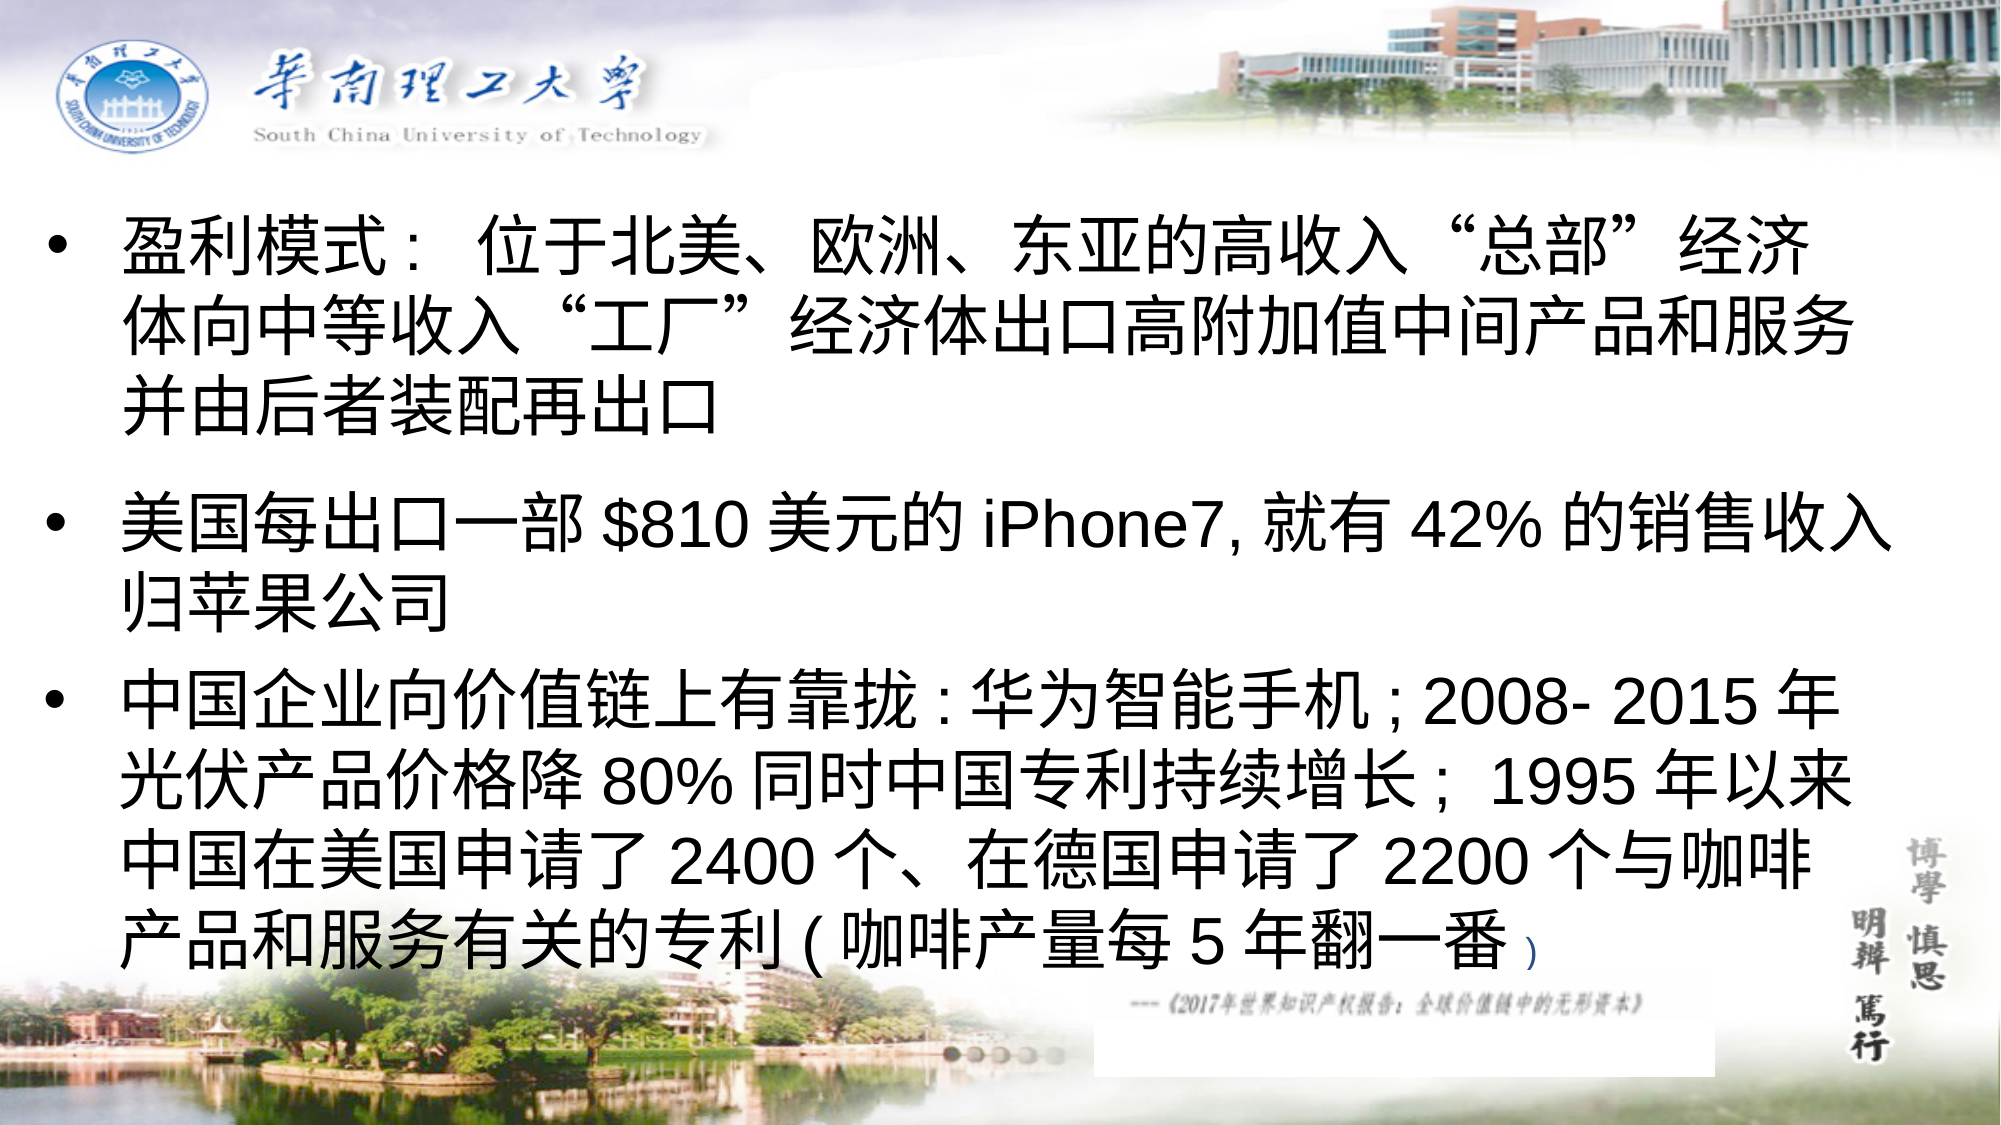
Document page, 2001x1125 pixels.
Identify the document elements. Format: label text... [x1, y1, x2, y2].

text_box 美国每出口一部$810美元的iPhone7,就有42%的销售收入归苹果公司 [29, 473, 1928, 649]
text_box 盈利模式: 位于北美、欧洲、东亚的高收入“总部”经济体向中等收入“工厂”经济体出口高附加值中间产品和服务并由后者装配再出口 [31, 196, 1875, 451]
picture [0, 0, 2001, 1125]
text_box 中国企业向价值链上有靠拢:华为智能手机; 2008- 2015年光伏产品价格降80%同时中国专利持续增长; 1995年以来中国在美国申请了2400个、在德国申请了2200个与咖啡产品和服务有关的专利(咖啡产量每5年翻一番) [28, 650, 1892, 985]
